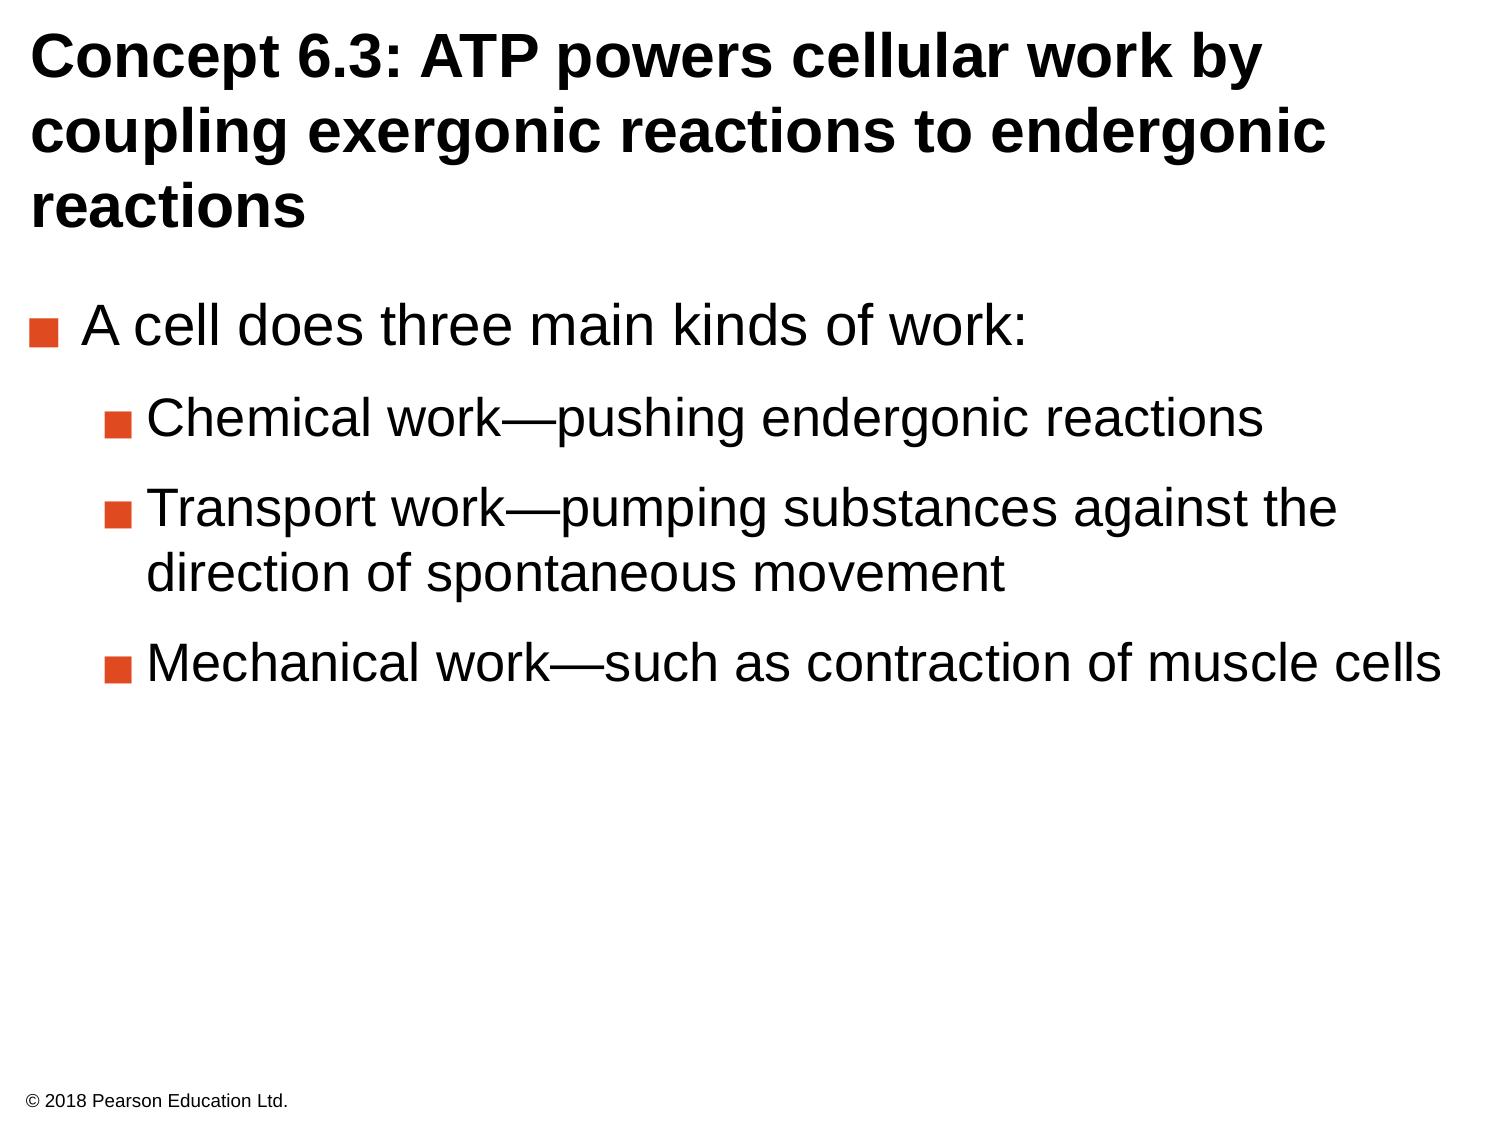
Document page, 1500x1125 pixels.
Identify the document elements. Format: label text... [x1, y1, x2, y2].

title Concept 6.3: ATP powers cellular work by coupling exergonic reactions to endergonic reactions [0, 0, 1500, 258]
footer © 2018 Pearson Education Ltd. [10, 1080, 518, 1119]
list A cell does three main kinds of work: Chemical work—pushing endergonic reactions Transport work—pumping substances against the direction of spontaneous movement Mechanical work—such as contraction of muscle cells [24, 287, 1475, 1065]
